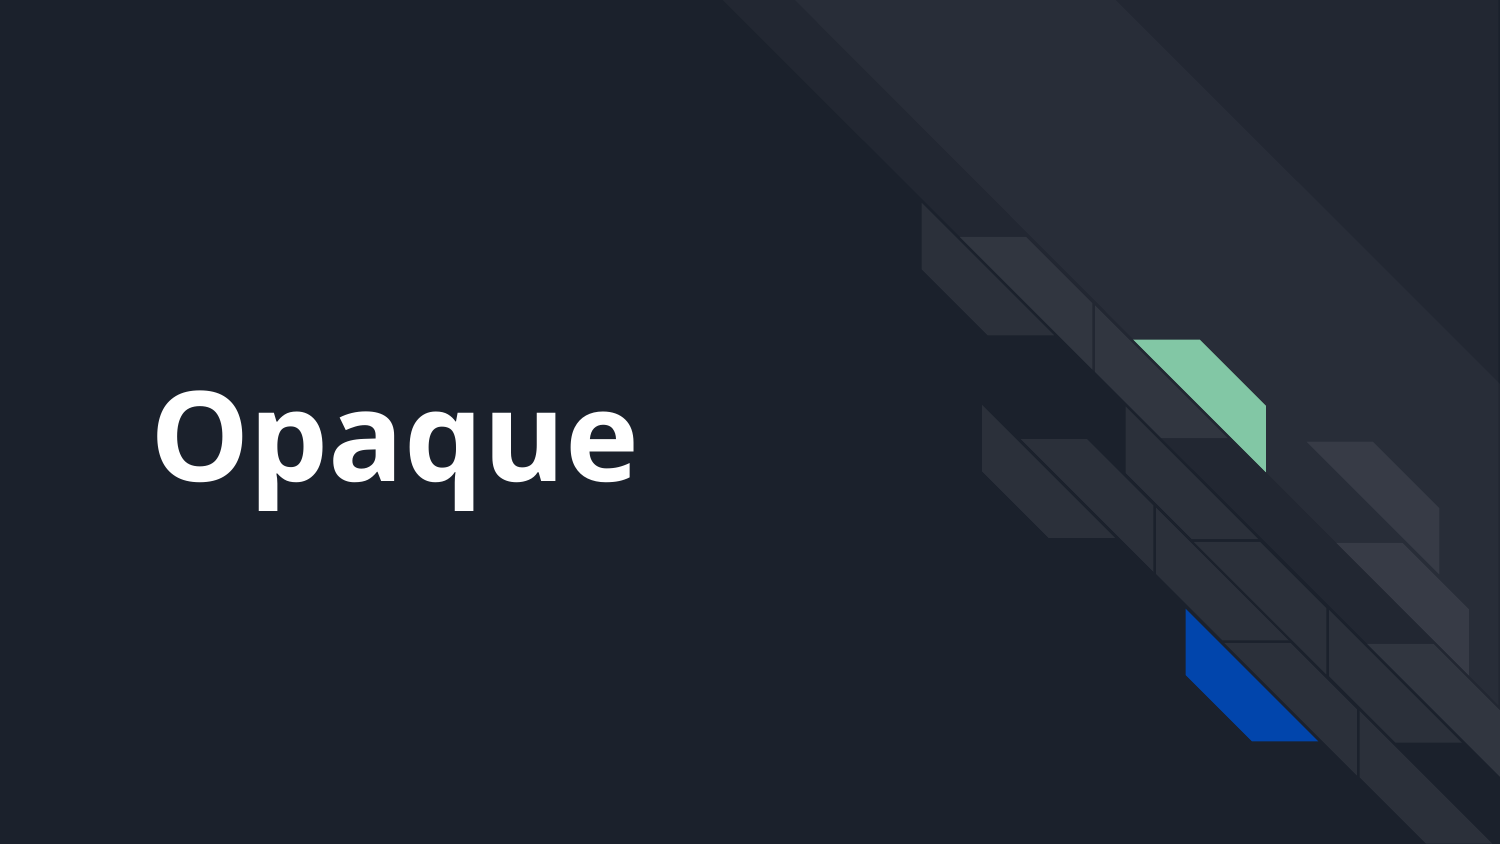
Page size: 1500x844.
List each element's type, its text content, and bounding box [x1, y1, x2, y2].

title Opaque [135, 336, 888, 526]
text_box [888, 363, 1500, 493]
